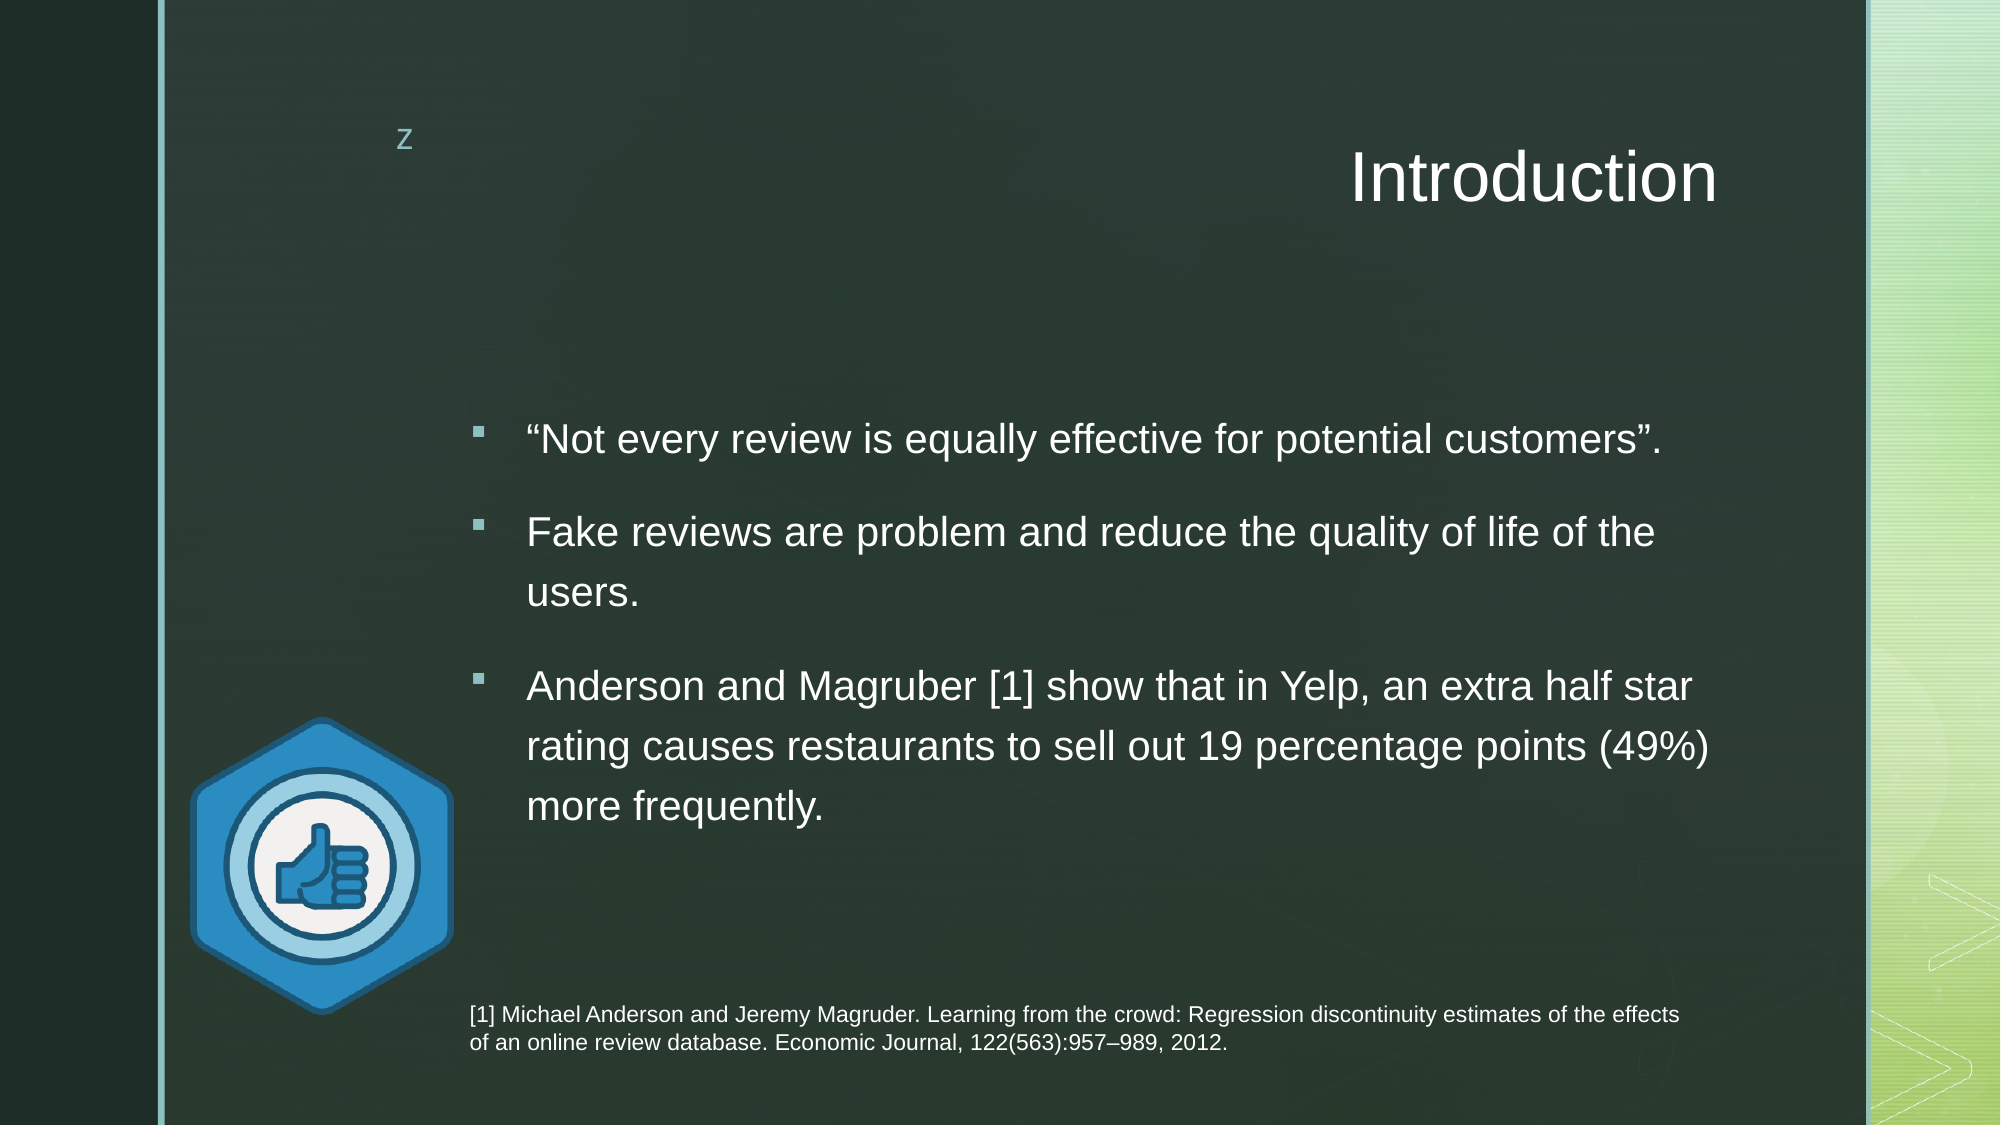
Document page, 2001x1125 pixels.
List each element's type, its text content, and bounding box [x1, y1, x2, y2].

picture [1871, 0, 2001, 1125]
picture [188, 715, 456, 1015]
list “Not every review is equally effective for potential customers”. Fake reviews are problem and reduce the quality of life of the users. Anderson and Magruber [1] show that in Yelp, an extra half star rating causes restaurants to sell out 19 percentage points (49%) more frequently. [454, 336, 1734, 987]
text_box [1] Michael Anderson and Jeremy Magruder. Learning from the crowd: Regression discontinuity estimates of the effects of an online review database. Economic Journal, 122(563):957–989, 2012. [454, 992, 1700, 1062]
title Introduction [428, 132, 1734, 310]
